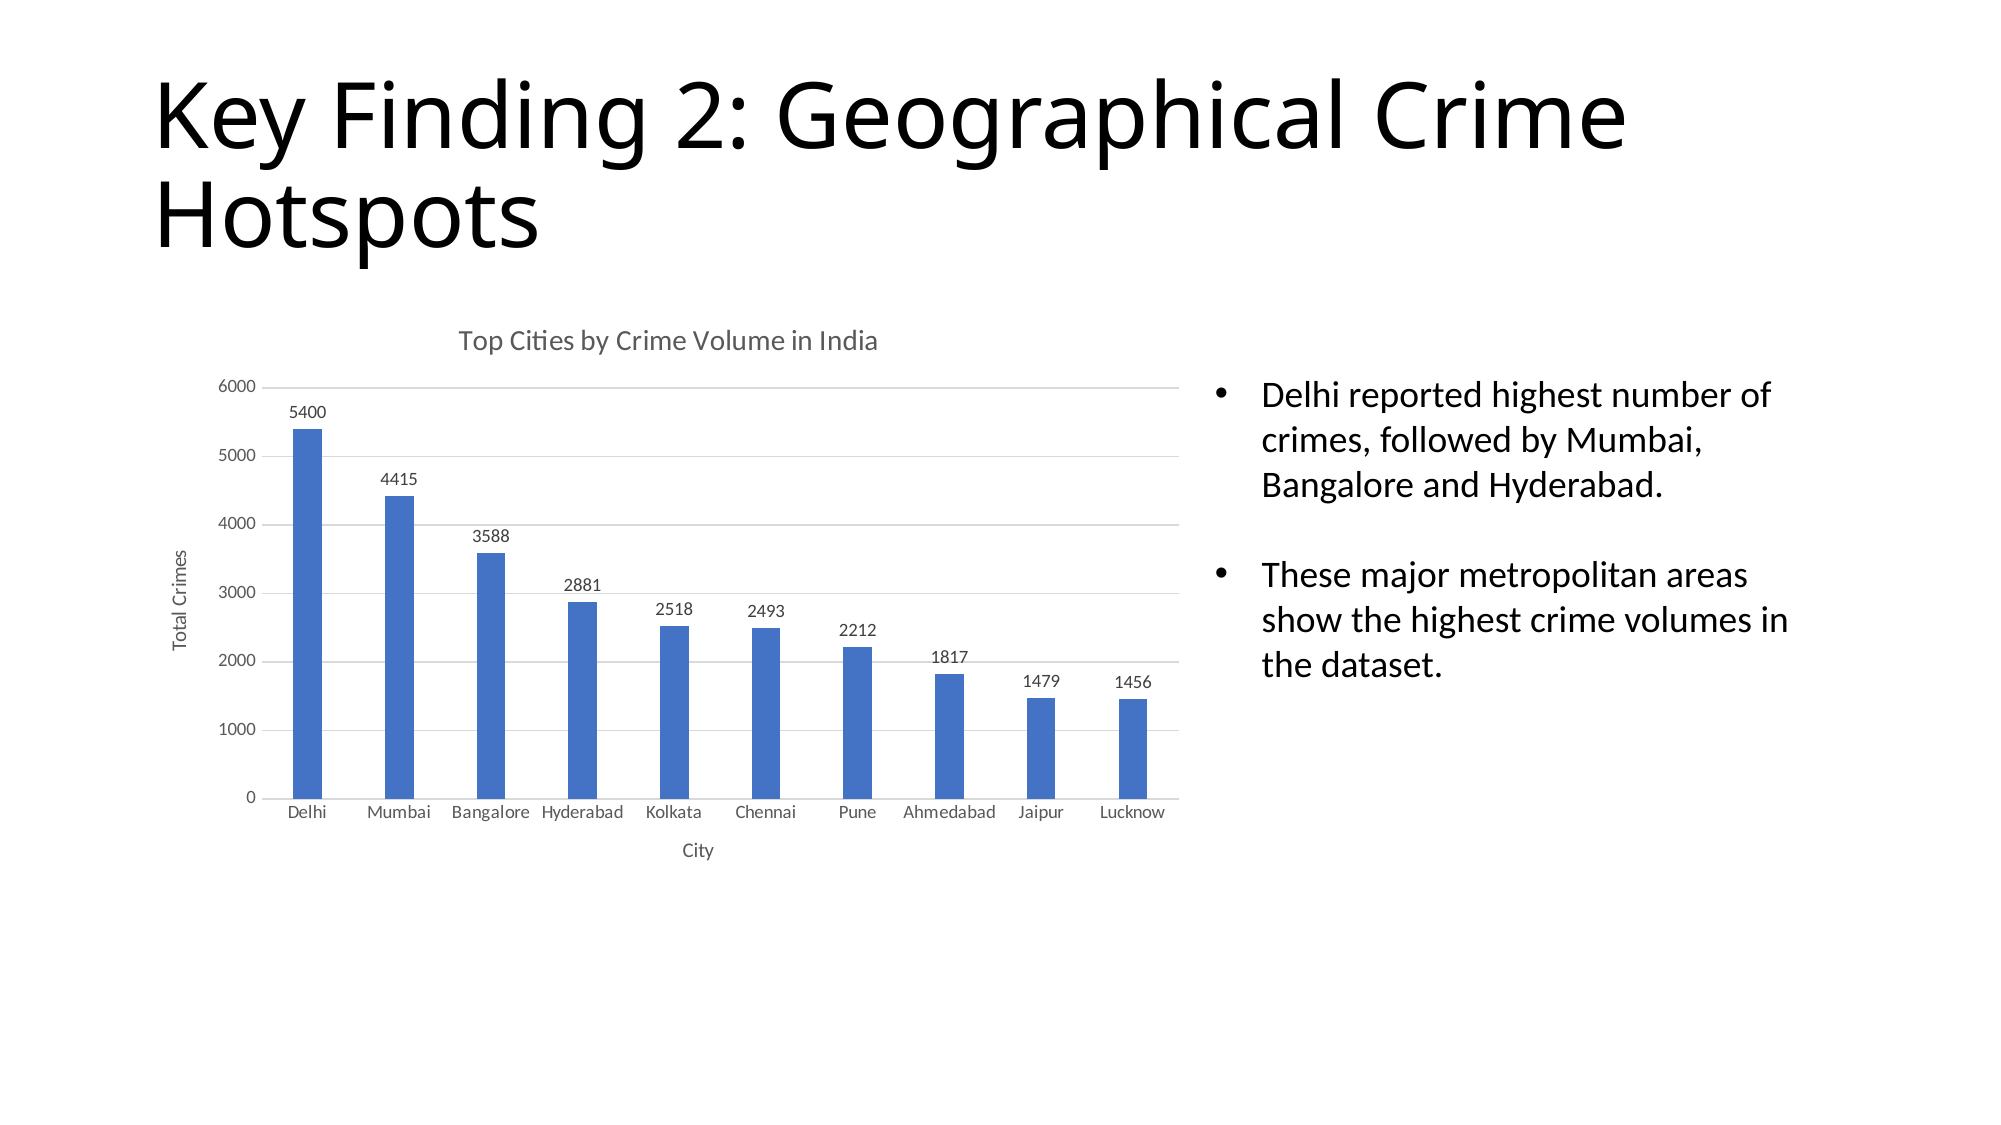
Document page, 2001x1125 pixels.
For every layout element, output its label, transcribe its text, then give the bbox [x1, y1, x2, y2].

chart [137, 299, 1200, 894]
title Key Finding 2: Geographical Crime Hotspots [137, 59, 1863, 278]
text_box Delhi reported highest number of crimes, followed by Mumbai, Bangalore and Hyderabad. These major metropolitan areas show the highest crime volumes in the dataset. [1200, 363, 1826, 693]
